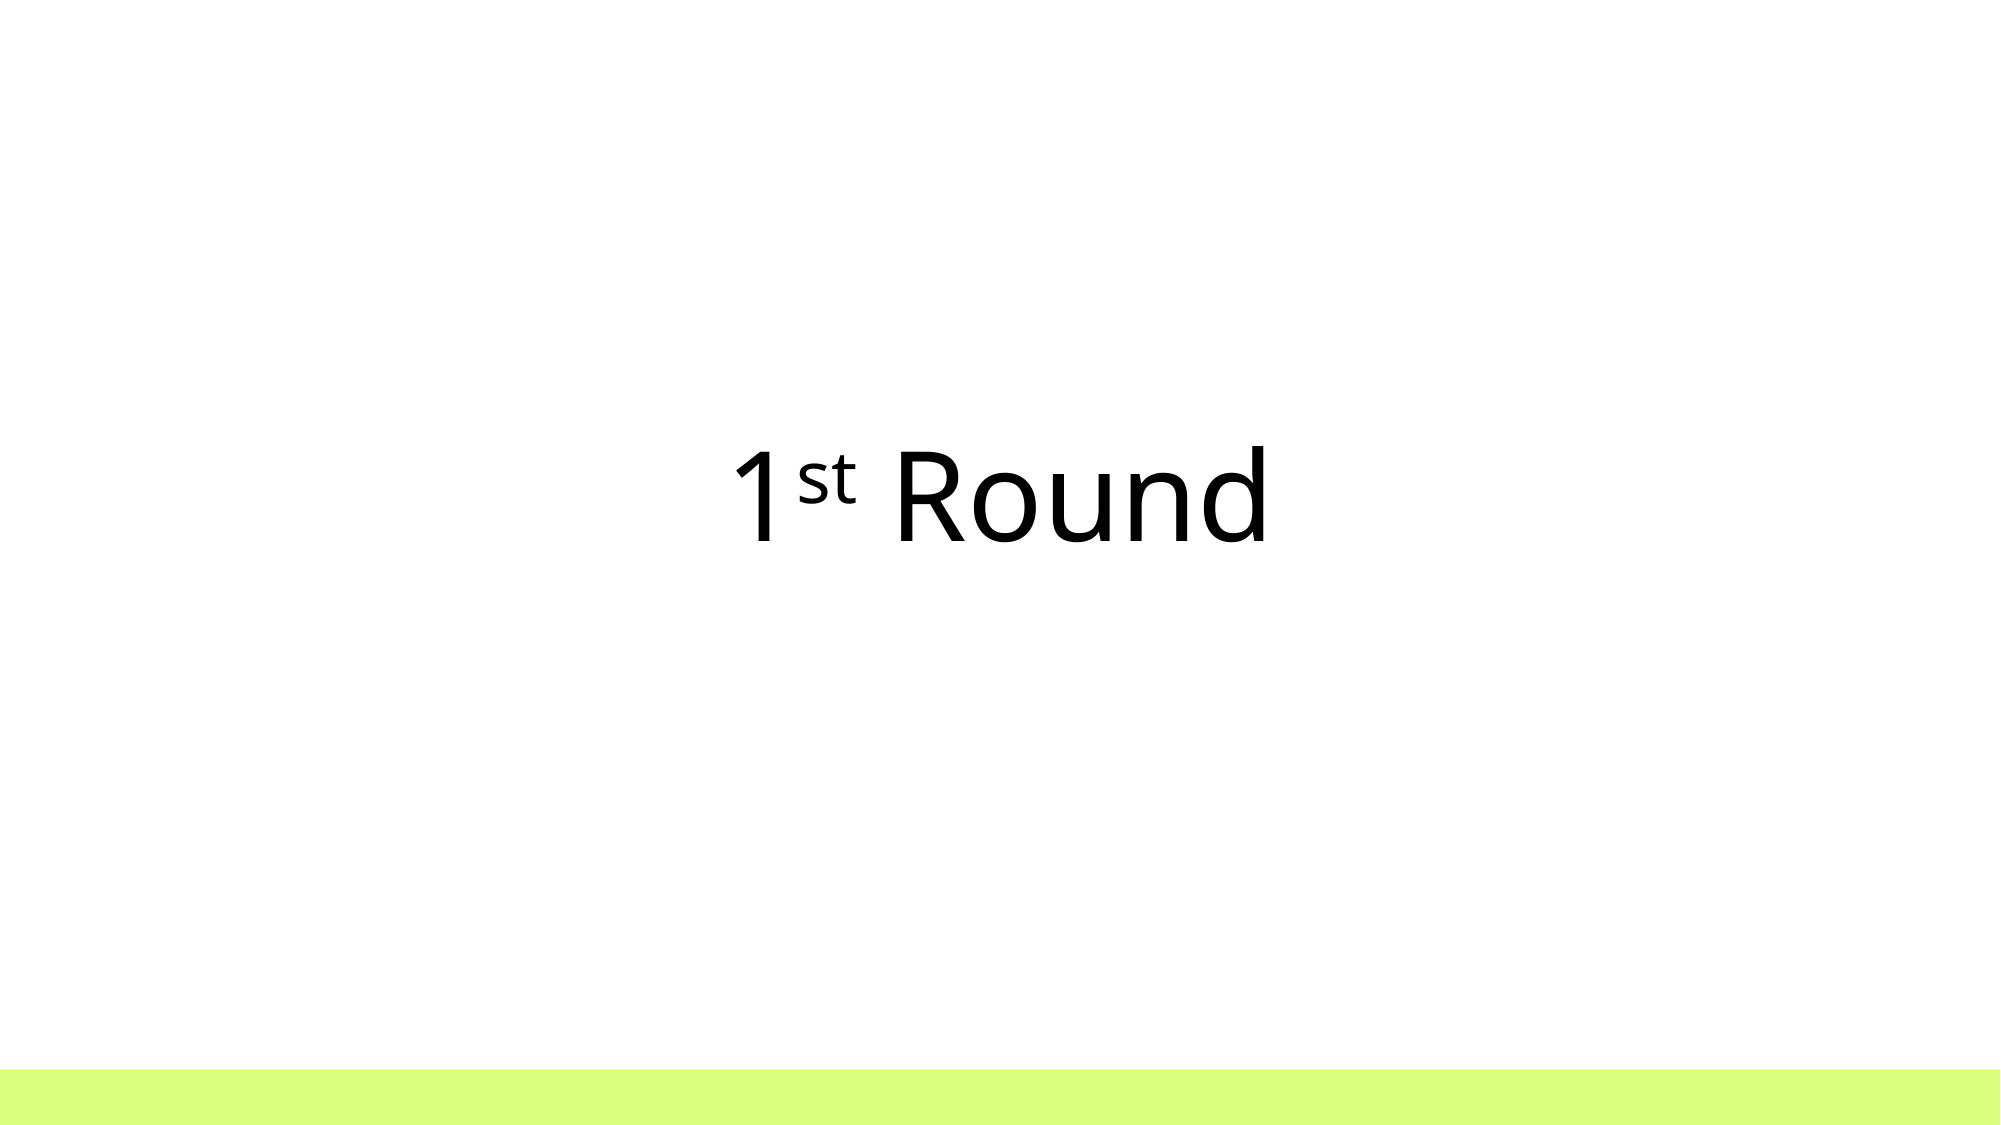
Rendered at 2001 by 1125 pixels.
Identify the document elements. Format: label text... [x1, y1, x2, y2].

title 1st Round [249, 184, 1750, 576]
text_box [0, 1068, 2000, 1125]
